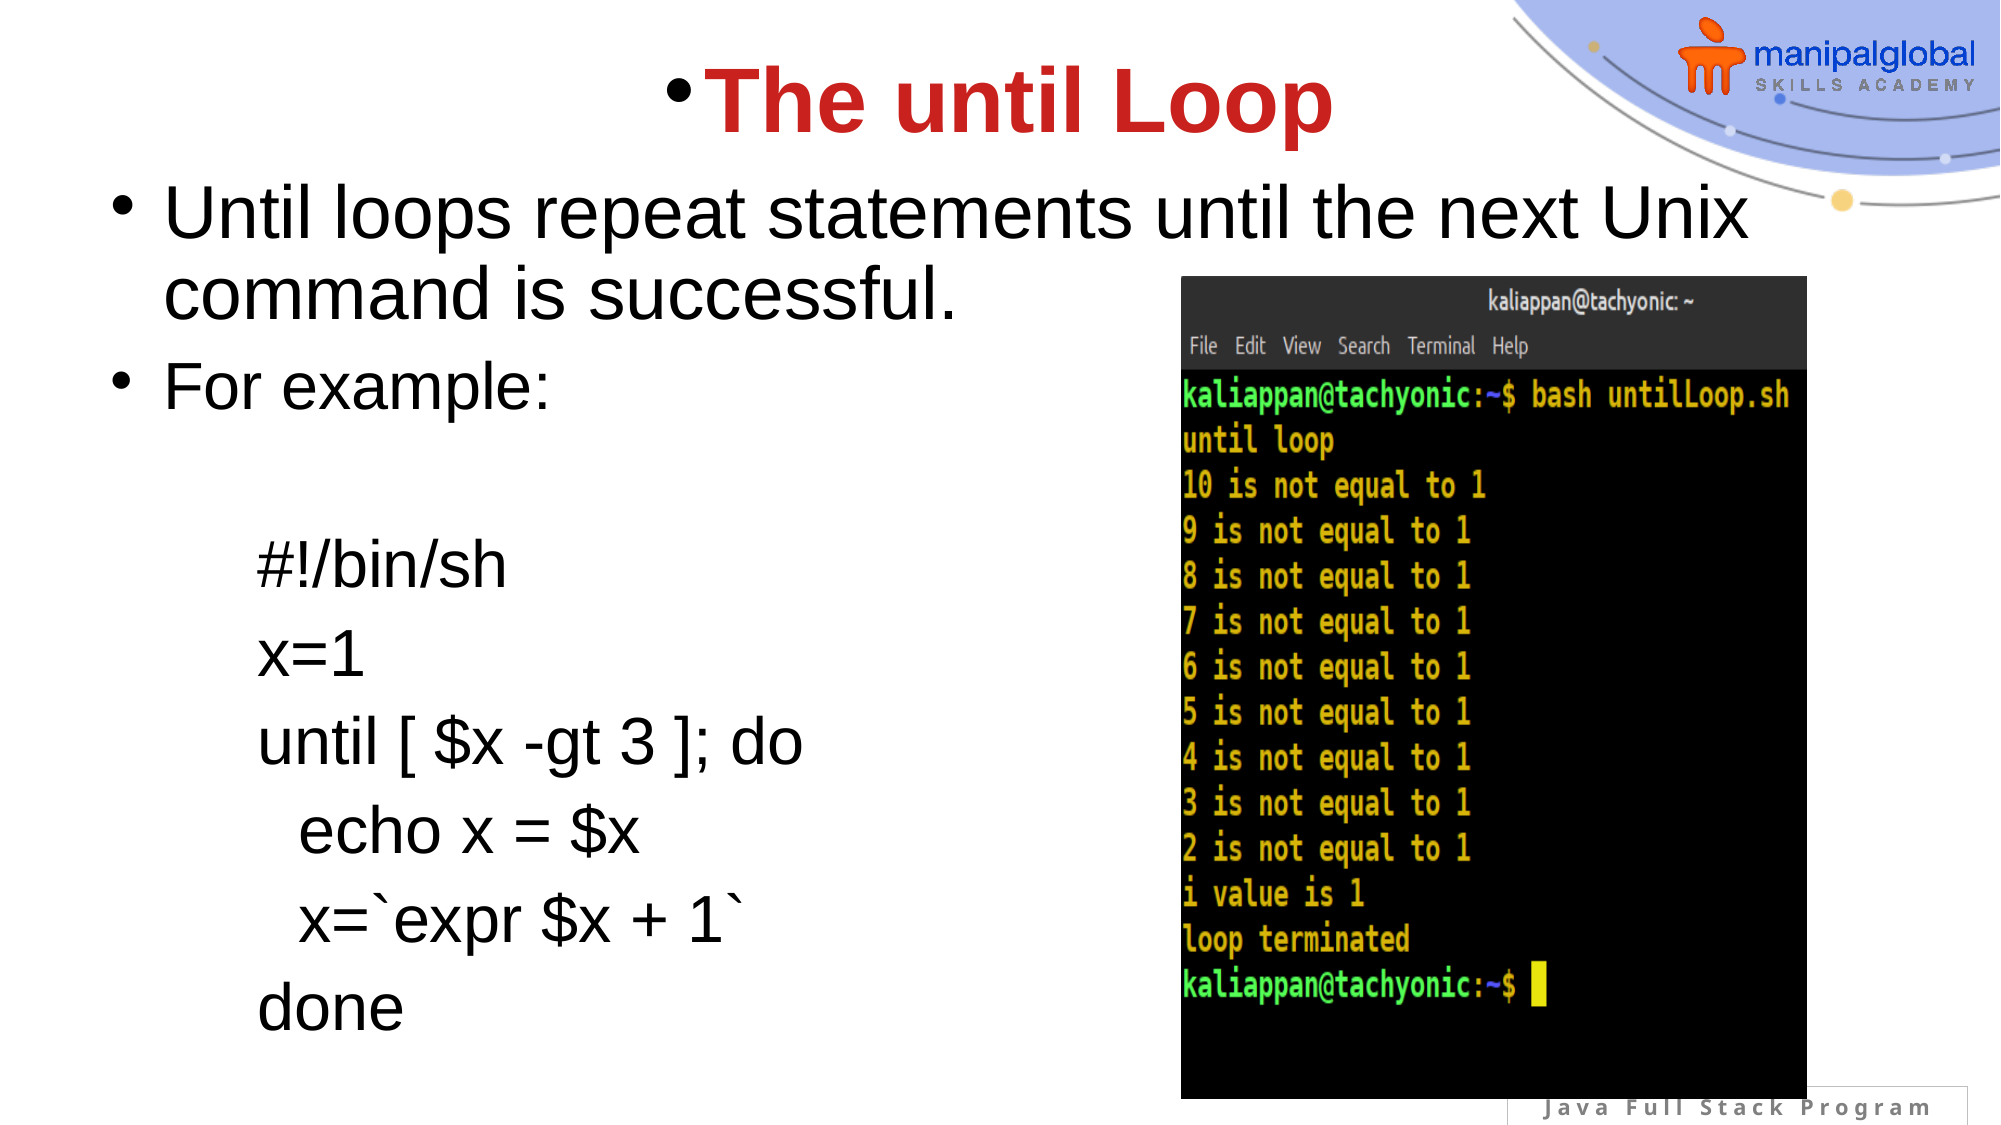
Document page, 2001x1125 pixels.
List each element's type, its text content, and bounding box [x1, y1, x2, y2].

text_box Java Full Stack Program [1507, 1086, 1968, 1125]
text_box Until loops repeat statements until the next Unix command is successful. For example: #!/bin/sh x=1 until [ $x -gt 3 ]; do echo x = $x x=`expr $x + 1` done [75, 165, 1925, 1070]
text_box The until Loop [106, 37, 1894, 155]
picture [0, 0, 2000, 1125]
